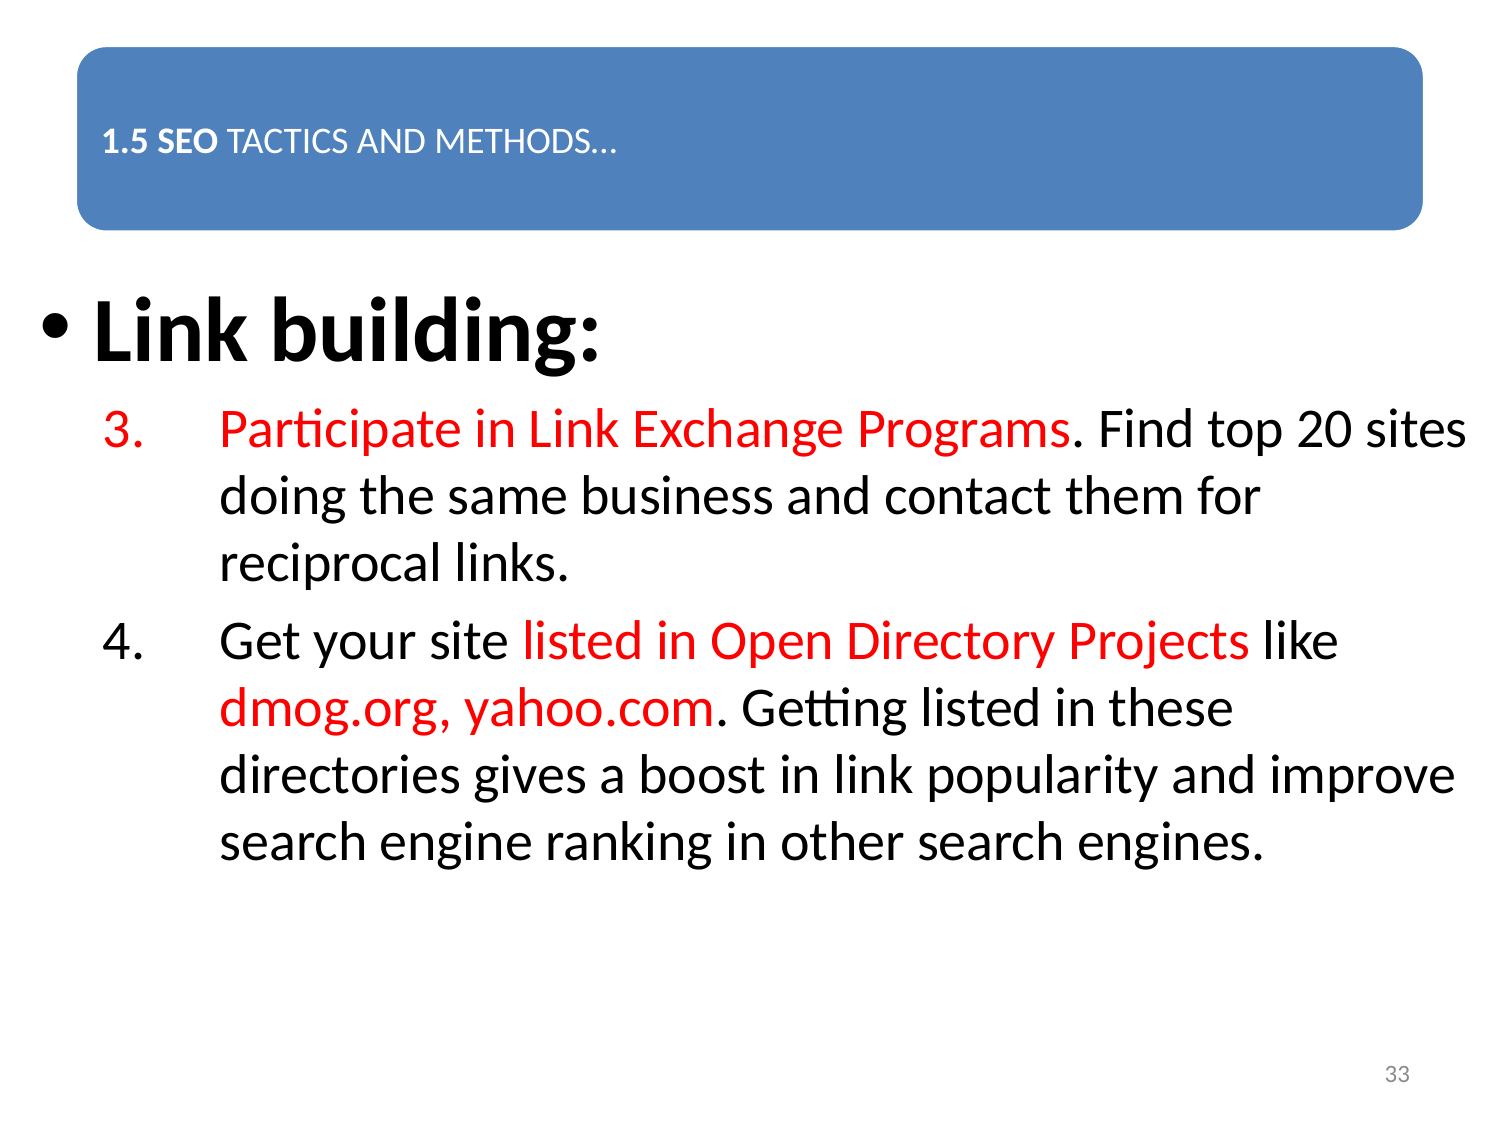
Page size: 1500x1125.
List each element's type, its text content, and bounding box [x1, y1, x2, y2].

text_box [74, 44, 1426, 233]
slide_number 33 [1074, 1042, 1425, 1103]
list Link building: Participate in Link Exchange Programs. Find top 20 sites doing the same business and contact them for reciprocal links. Get your site listed in Open Directory Projects like dmog.org, yahoo.com. Getting listed in these directories gives a boost in link popularity and improve search engine ranking in other search engines. [24, 262, 1500, 1125]
